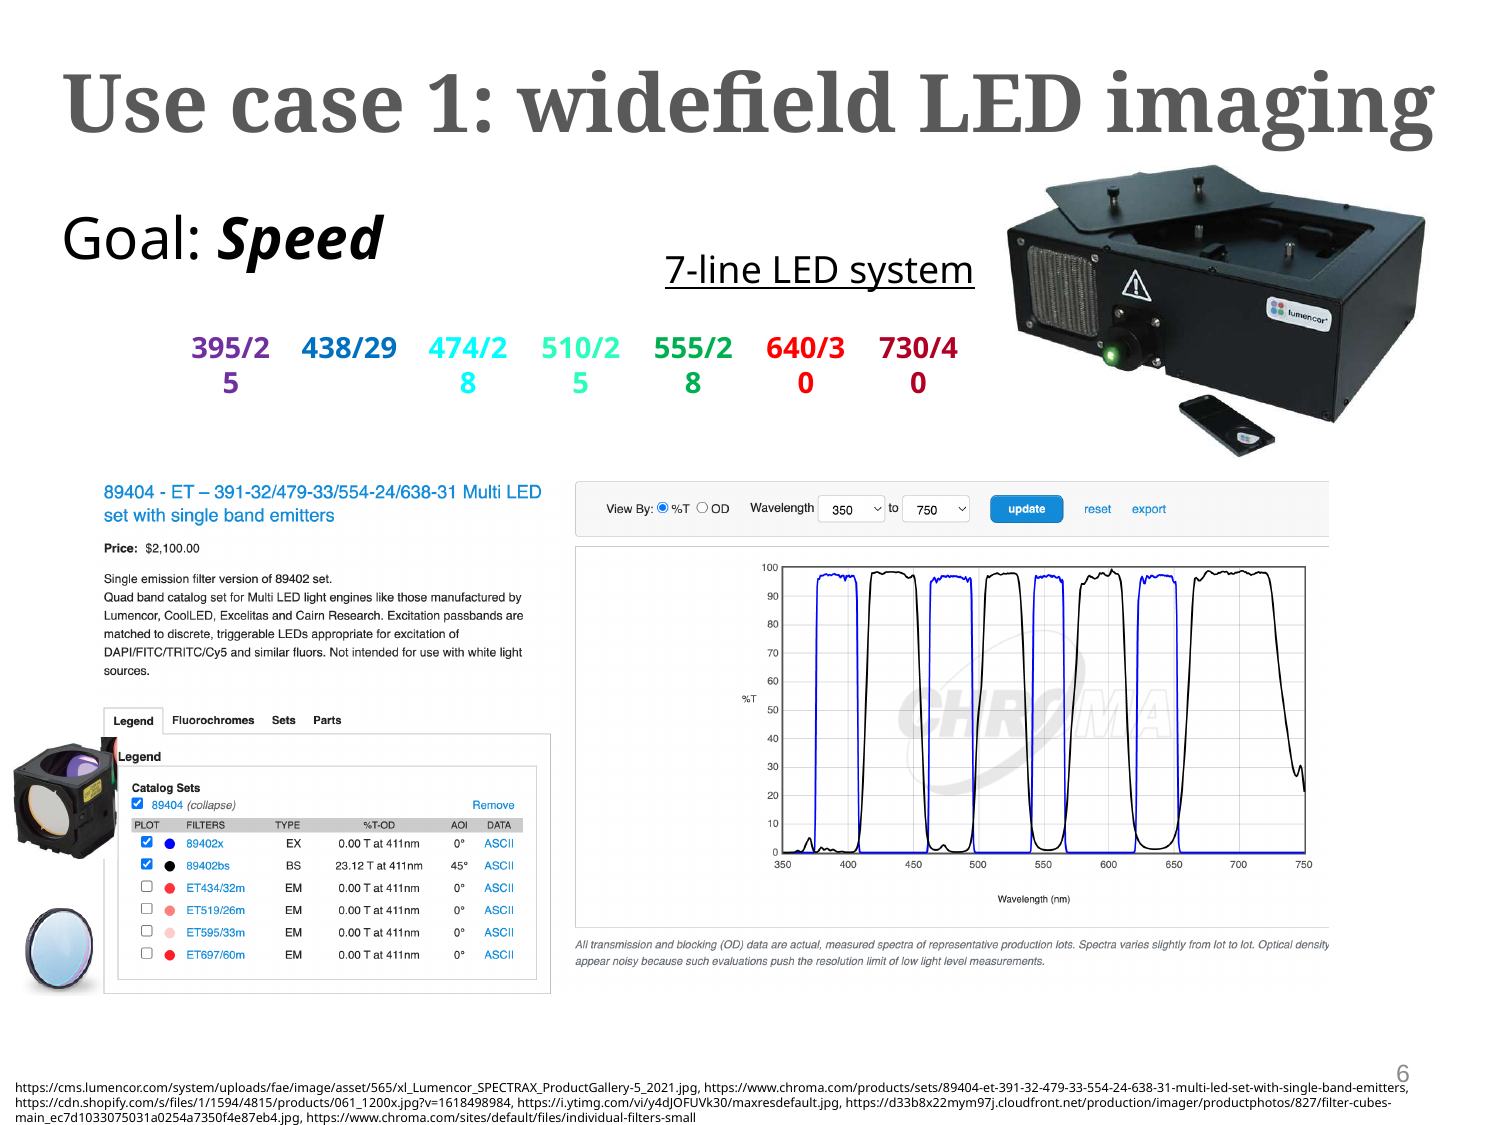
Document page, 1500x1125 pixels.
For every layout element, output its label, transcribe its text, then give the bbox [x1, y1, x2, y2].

text_box 640/30 [744, 321, 857, 373]
text_box Use case 1: widefield LED imaging [0, 6, 1500, 194]
text_box Goal: Speed [46, 193, 569, 262]
text_box https://cms.lumencor.com/system/uploads/fae/image/asset/565/xl_Lumencor_SPECTRAX_ProductGallery-5_2021.jpg, https://www.chroma.com/products/sets/89404-et-391-32-479-33-554-24-638-31-multi-led-set-with-single-band-emitters, https://cdn.shopify.com/s/files/1/1594/4815/products/061_1200x.jpg?v=1618498984, https://i.ytimg.com/vi/y4dJOFUVk30/maxresdefault.jpg, https://d33b8x22mym97j.cloudfront.net/production/imager/productphotos/827/filter-cubes-main_ec7d1033075031a0254a7350f4e87eb4.jpg, https://www.chroma.com/sites/default/files/individual-filters-small [0, 1072, 1425, 1125]
text_box 7-line LED system [609, 238, 991, 307]
text_box 555/28 [632, 321, 744, 373]
text_box 474/28 [407, 321, 519, 373]
text_box 510/25 [519, 321, 632, 373]
text_box 438/29 [282, 321, 407, 373]
text_box 395/25 [169, 321, 282, 373]
picture [996, 154, 1436, 465]
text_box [0, 478, 1330, 997]
slide_number 6 [1074, 1042, 1425, 1072]
text_box 730/40 [857, 321, 980, 373]
